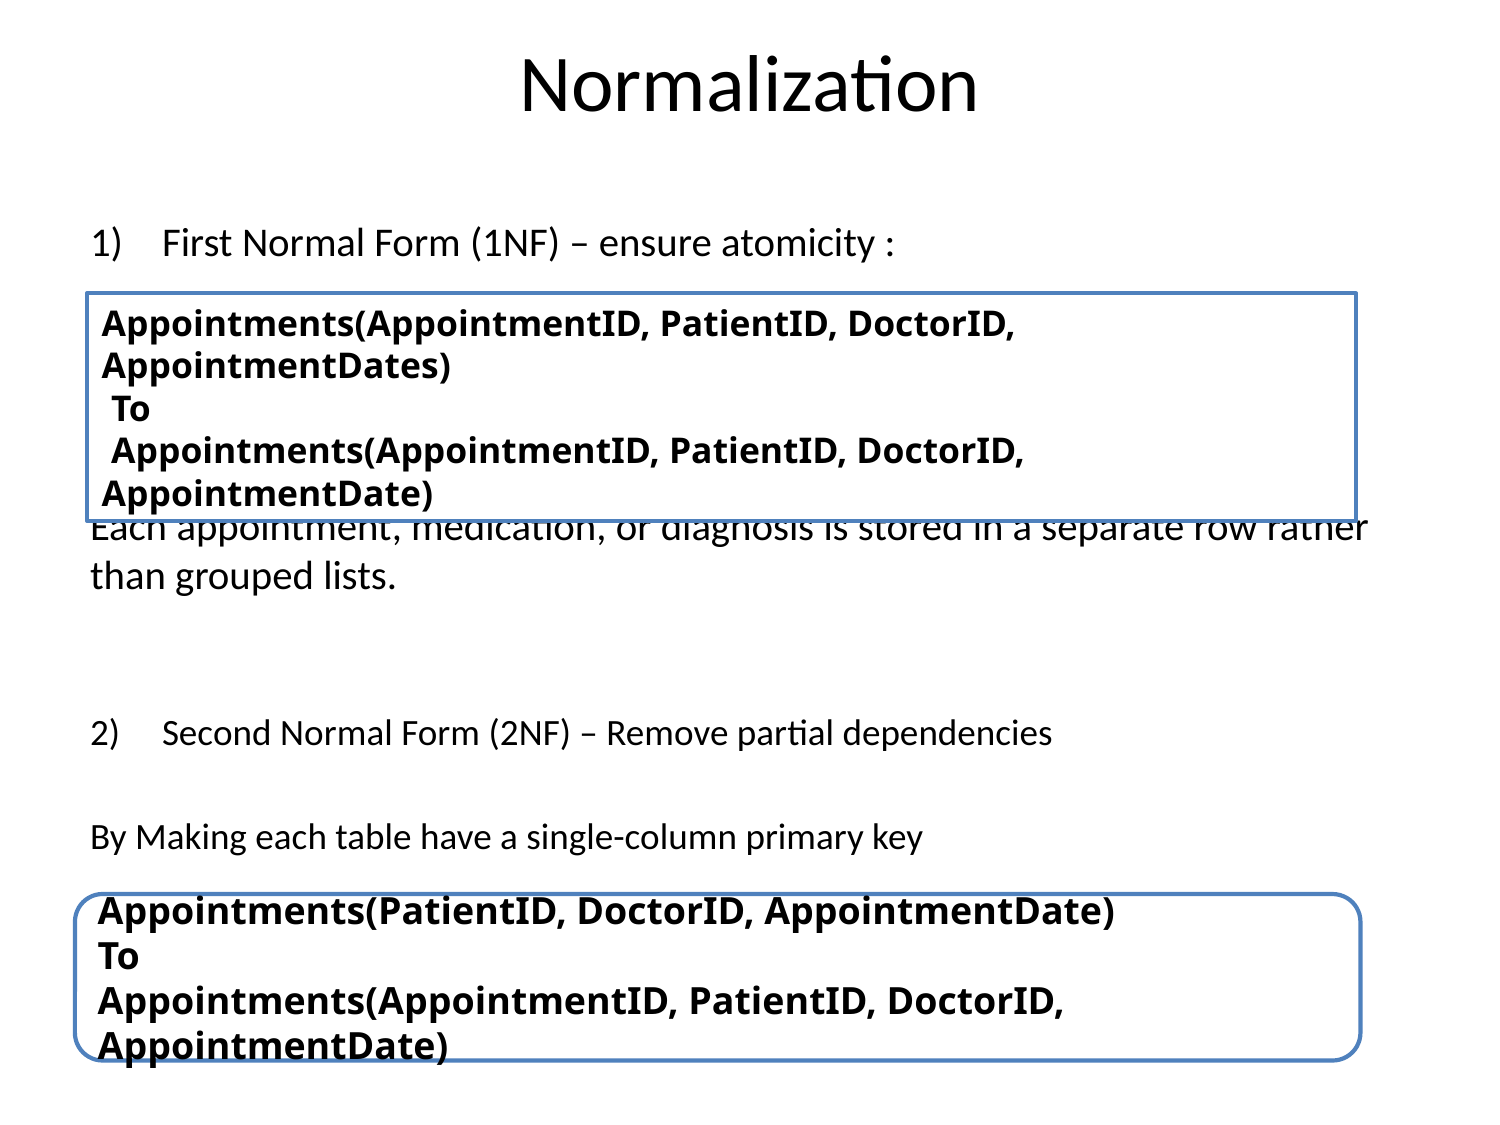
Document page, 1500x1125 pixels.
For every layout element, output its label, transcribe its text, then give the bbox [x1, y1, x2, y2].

text_box Appointments(PatientID, DoctorID, AppointmentDate) To Appointments(AppointmentID, PatientID, DoctorID, AppointmentDate) [72, 891, 1363, 1063]
list First Normal Form (1NF) – ensure atomicity : Each appointment, medication, or diagnosis is stored in a separate row rather than grouped lists. Second Normal Form (2NF) – Remove partial dependencies By Making each table have a single-column primary key . [75, 207, 1425, 1125]
text_box Appointments(AppointmentID, PatientID, DoctorID, AppointmentDates) To Appointments(AppointmentID, PatientID, DoctorID, AppointmentDate) [85, 291, 1358, 523]
title Normalization [75, 22, 1425, 136]
